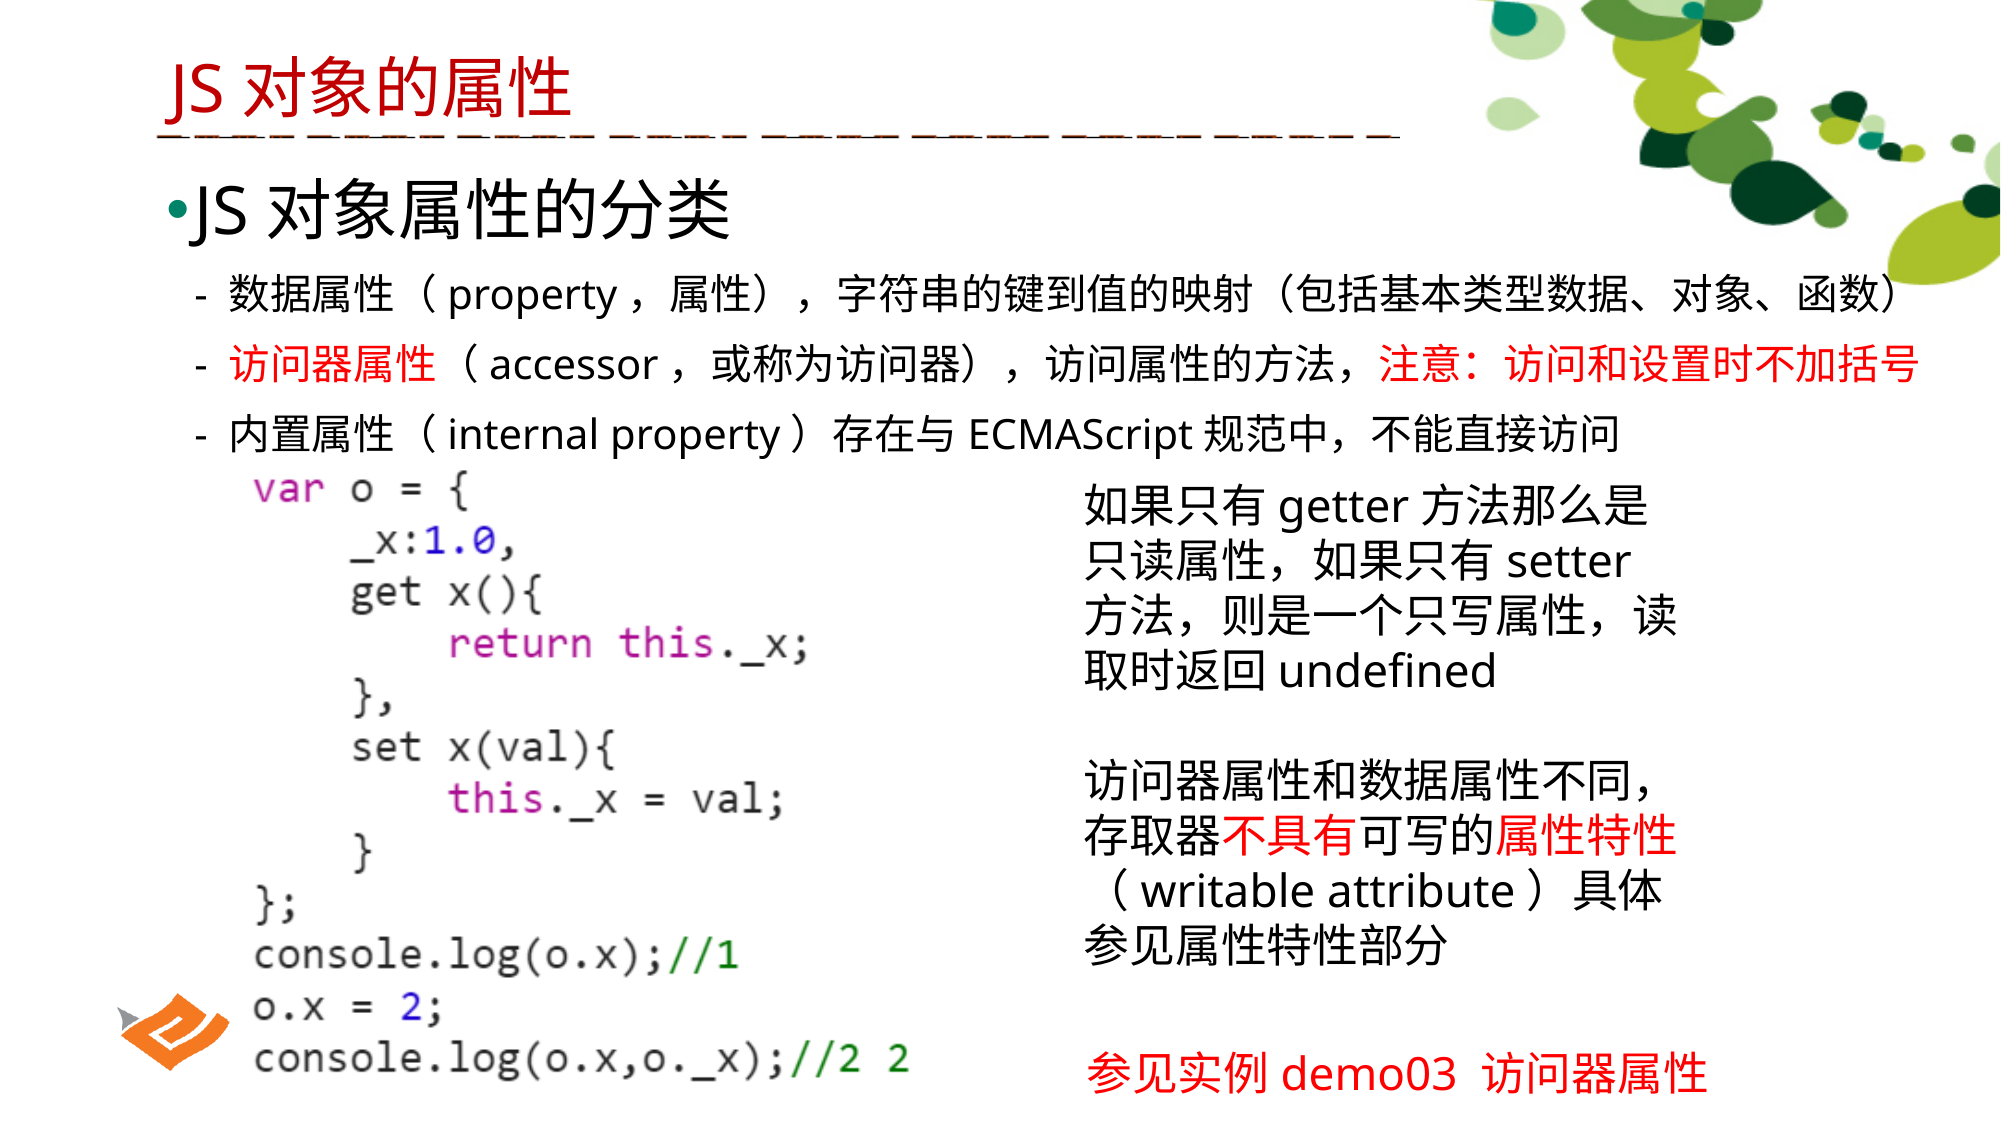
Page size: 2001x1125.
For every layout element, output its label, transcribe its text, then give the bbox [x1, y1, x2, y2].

text_box 如果只有getter方法那么是只读属性，如果只有setter方法，则是一个只写属性，读取时返回undefined 访问器属性和数据属性不同，存取器不具有可写的属性特性（writable attribute）具体参见属性特性部分 [1069, 469, 1703, 980]
list JS对象的属性 [155, 38, 1806, 120]
picture [0, 0, 2001, 1125]
text_box 参见实例demo03 访问器属性 [1071, 1037, 1724, 1125]
list JS对象属性的分类 - 数据属性（property，属性），字符串的键到值的映射（包括基本类型数据、对象、函数） - 访问器属性（accessor，或称为访问器），访问属性的方法，注意：访问和设置时不加括号 - 内置属性（internal property）存在与ECMAScript规范中，不能直接访问 [152, 128, 1963, 991]
